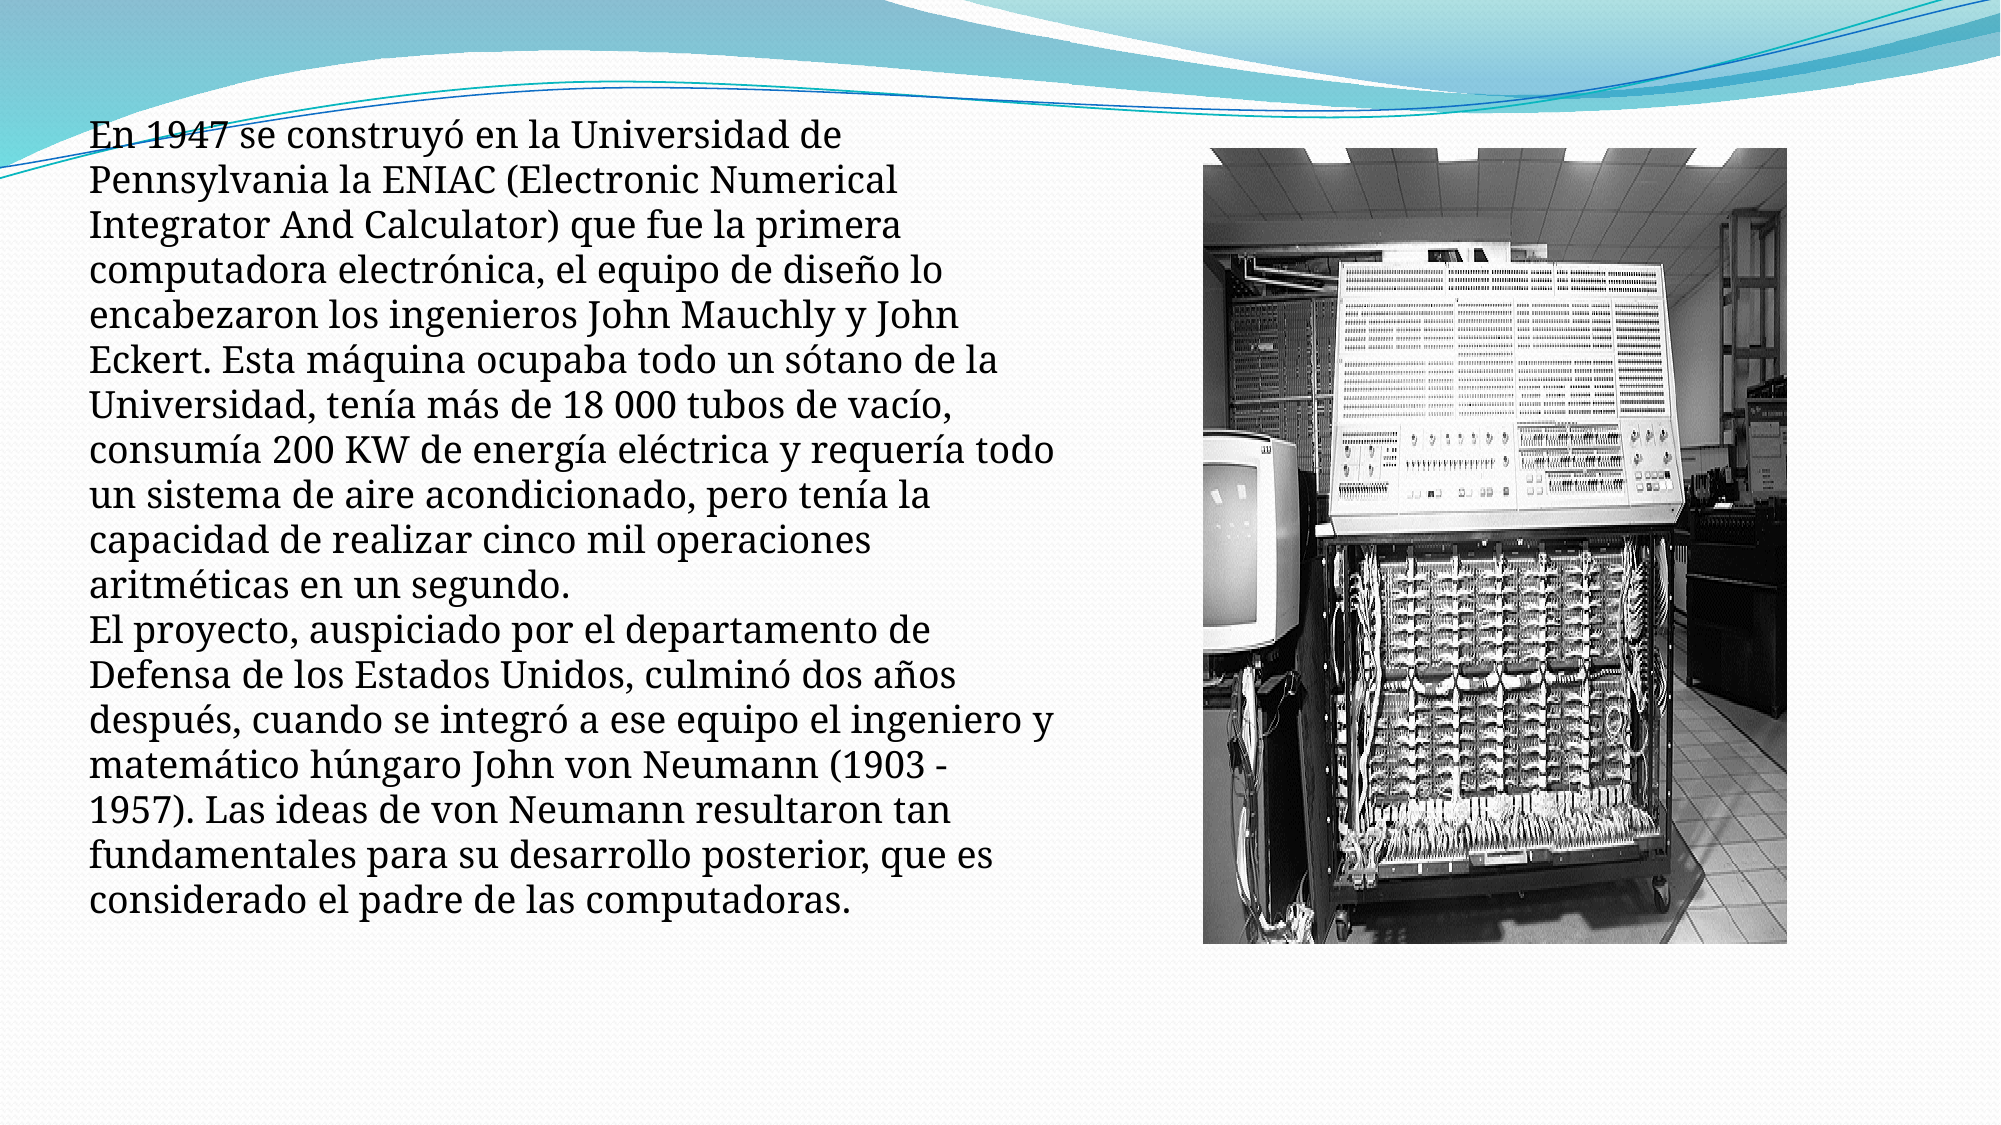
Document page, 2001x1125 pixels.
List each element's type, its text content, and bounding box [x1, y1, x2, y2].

picture [1203, 148, 1788, 944]
text_box En 1947 se construyó en la Universidad de Pennsylvania la ENIAC (Electronic Numerical Integrator And Calculator) que fue la primera computadora electrónica, el equipo de diseño lo encabezaron los ingenieros John Mauchly y John Eckert. Esta máquina ocupaba todo un sótano de la Universidad, tenía más de 18 000 tubos de vacío, consumía 200 KW de energía eléctrica y requería todo un sistema de aire acondicionado, pero tenía la capacidad de realizar cinco mil operaciones aritméticas en un segundo. El proyecto, auspiciado por el departamento de Defensa de los Estados Unidos, culminó dos años después, cuando se integró a ese equipo el ingeniero y matemático húngaro John von Neumann (1903 - 1957). Las ideas de von Neumann resultaron tan fundamentales para su desarrollo posterior, que es considerado el padre de las computadoras. [74, 103, 1074, 1019]
